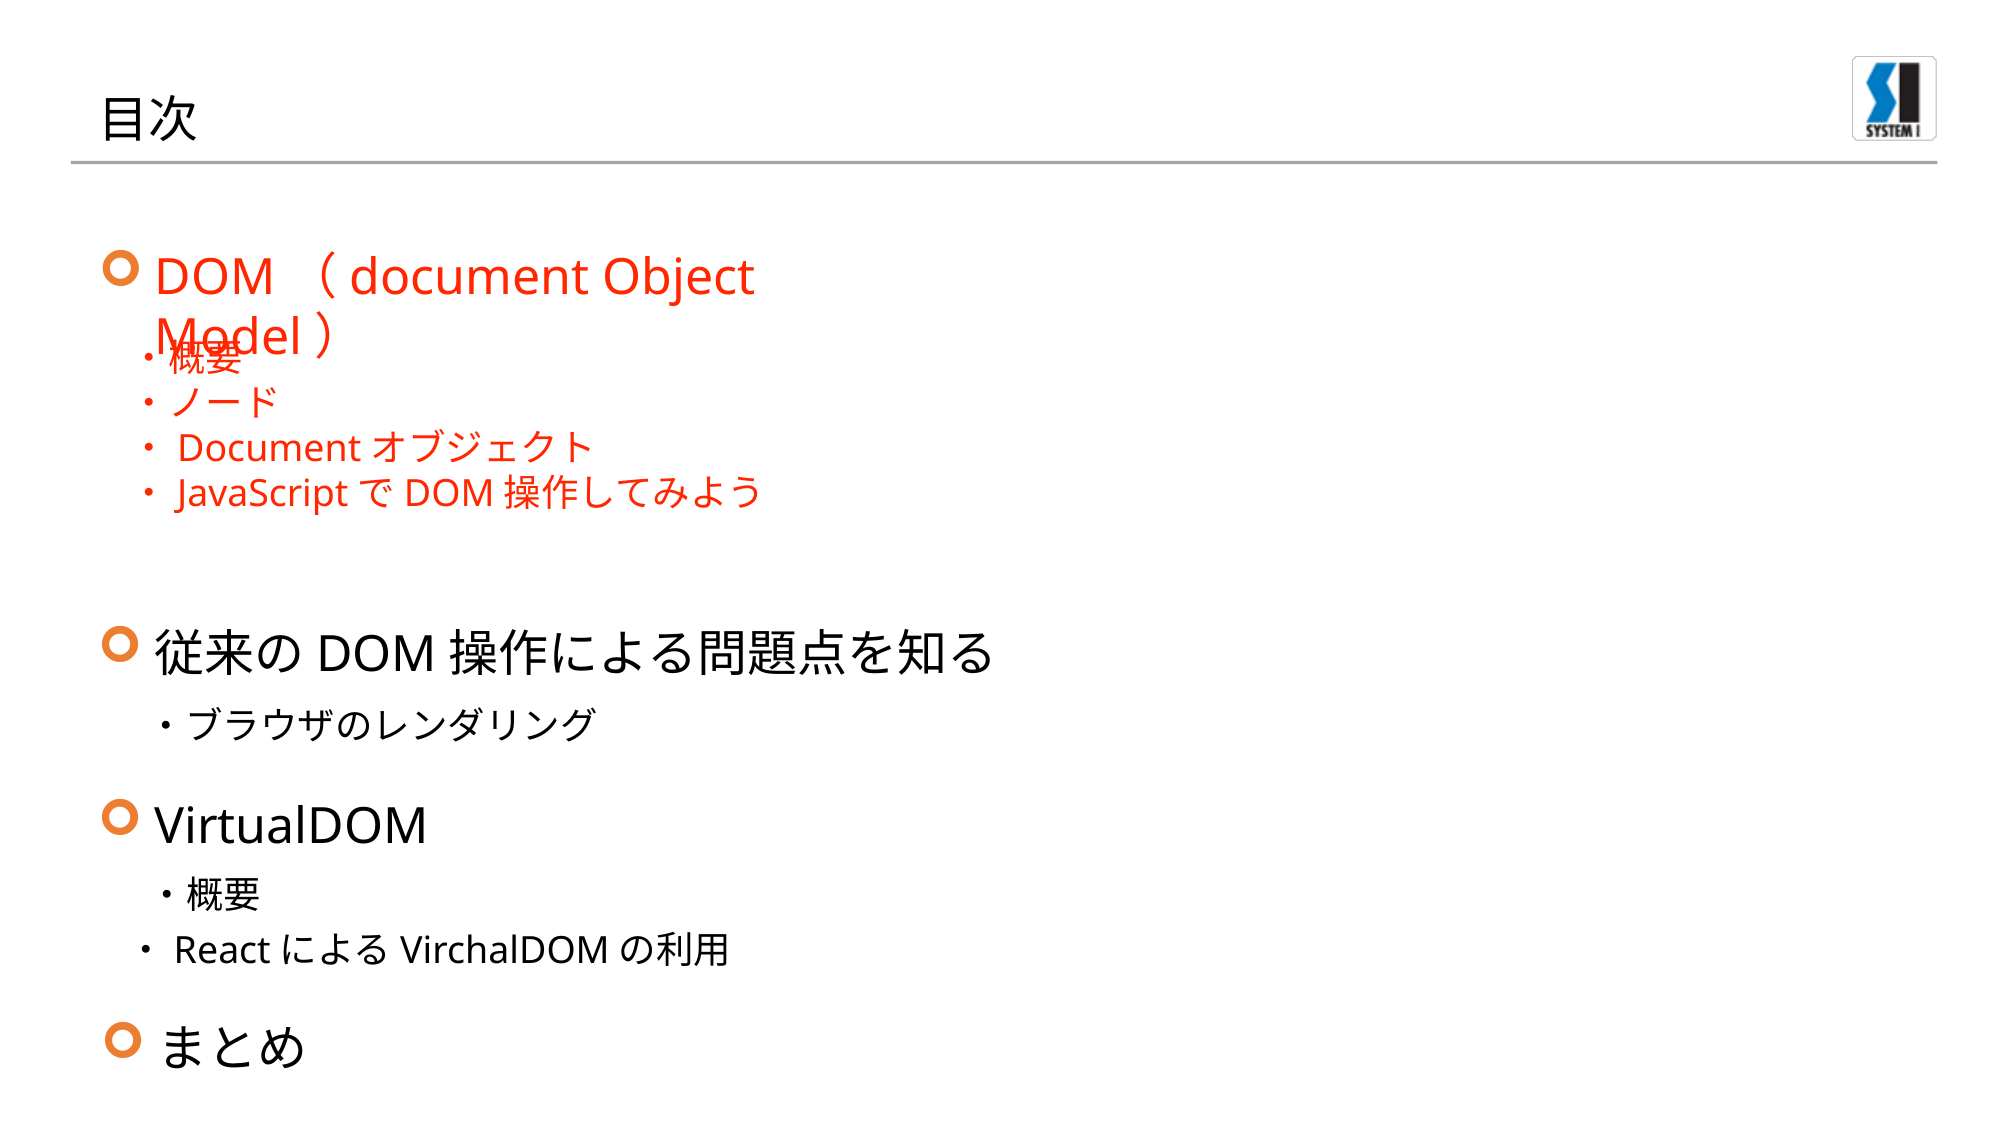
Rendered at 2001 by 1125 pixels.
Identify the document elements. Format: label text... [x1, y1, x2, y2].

text_box ・概要 ・ノード ・Documentオブジェクト ・JavaScriptでDOM操作してみよう [123, 326, 773, 522]
text_box まとめ [93, 1008, 317, 1084]
text_box ・ReactによるVirchalDOMの利用 [119, 918, 739, 979]
title 目次 [90, 46, 1697, 198]
text_box 従来のDOM操作による問題点を知る [90, 613, 1191, 689]
picture [1851, 55, 1938, 142]
text_box DOM（document Object Model） [91, 237, 975, 373]
text_box VirtualDOM [90, 785, 976, 861]
text_box ・概要 [141, 864, 270, 918]
text_box ・ブラウザのレンダリング [140, 694, 606, 755]
